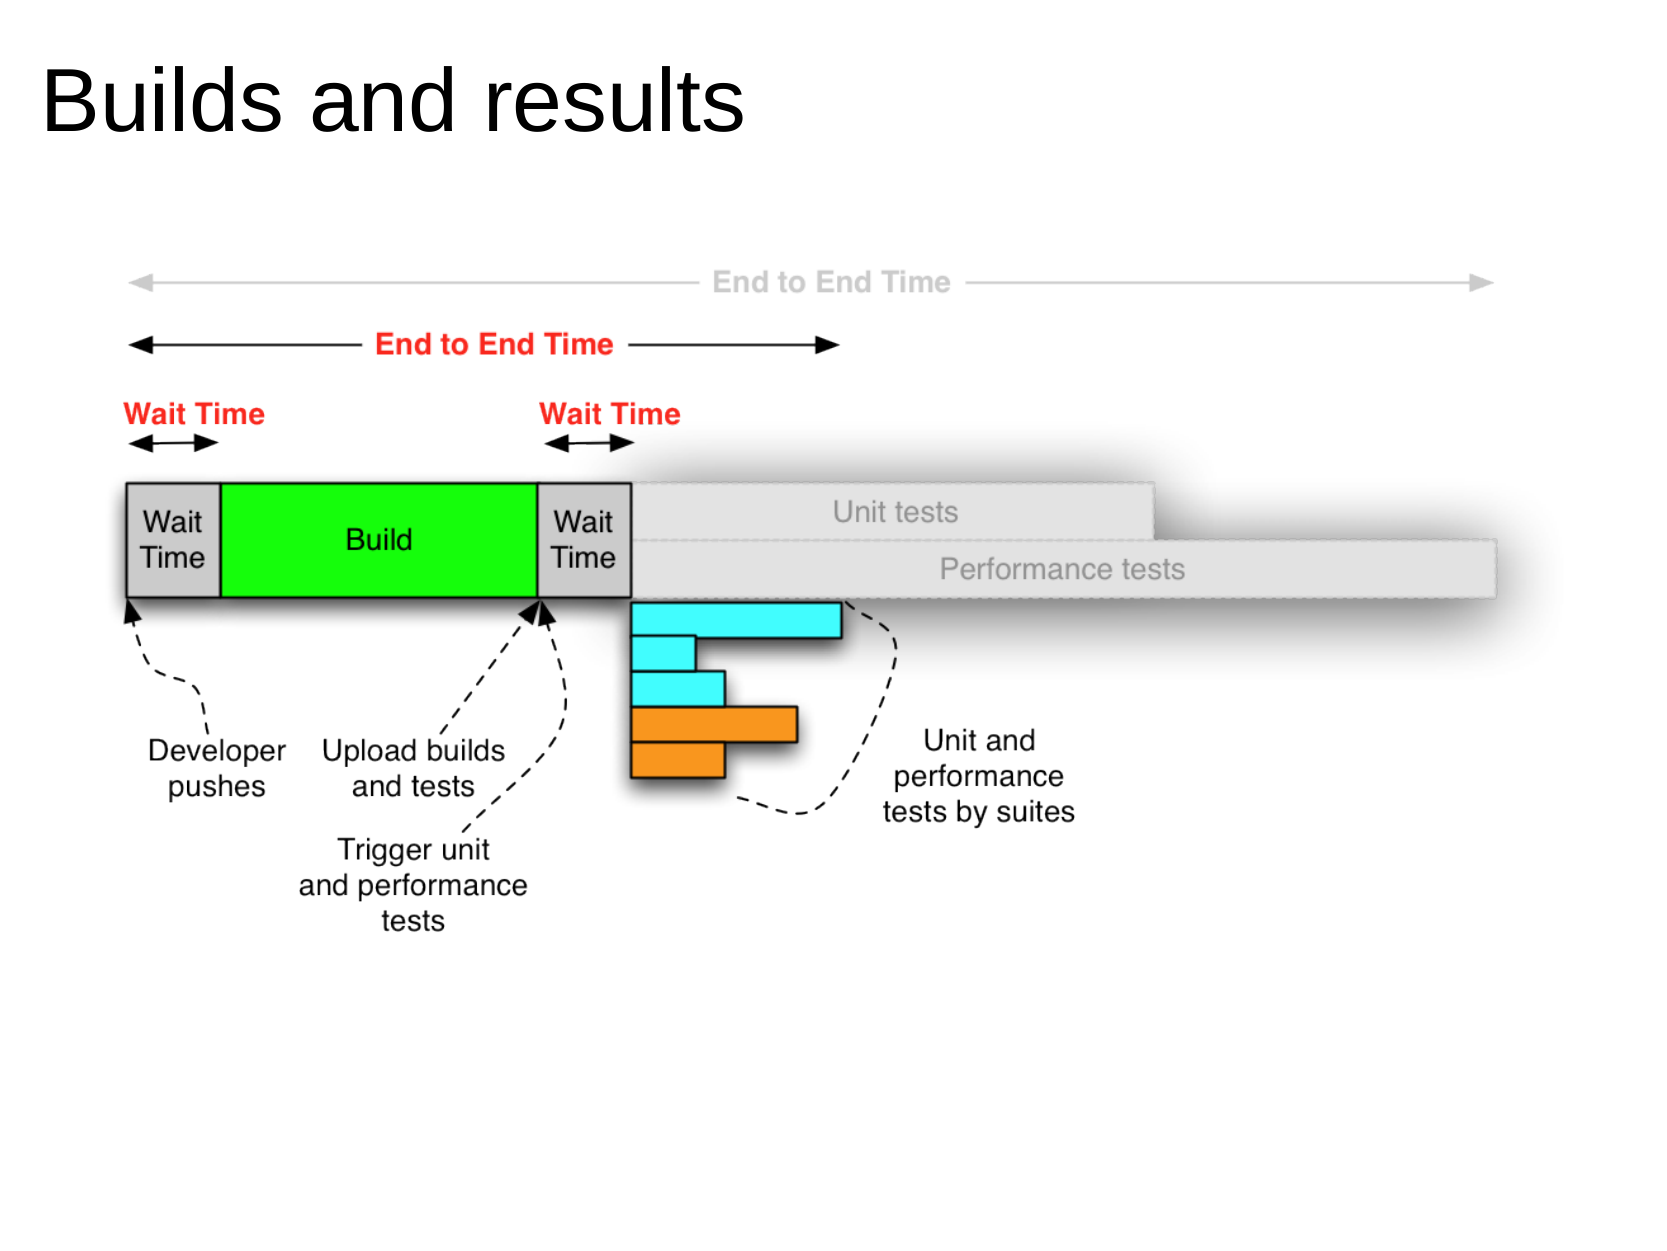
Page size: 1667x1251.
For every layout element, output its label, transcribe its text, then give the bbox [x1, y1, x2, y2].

title Builds and results [40, 50, 1626, 200]
picture [83, 234, 1584, 1016]
